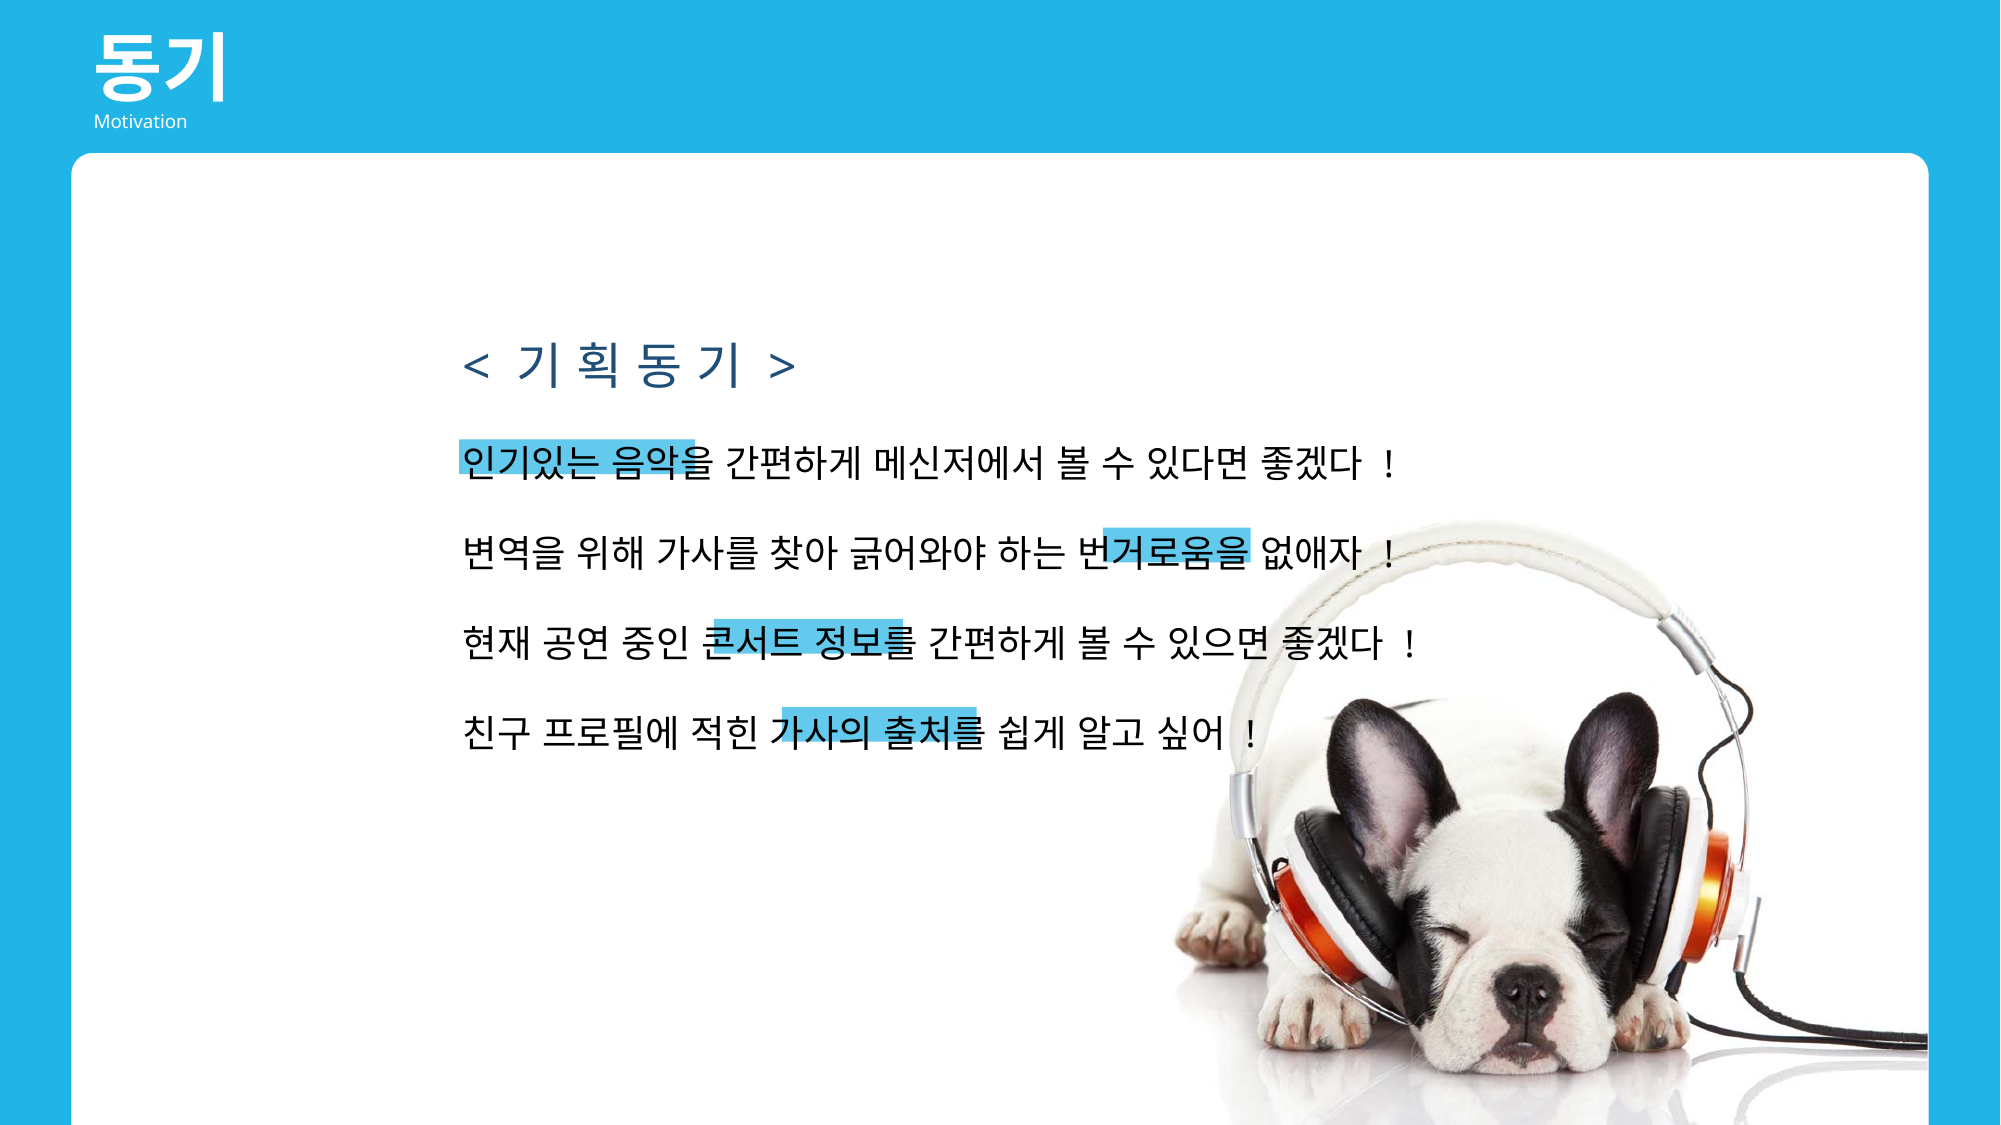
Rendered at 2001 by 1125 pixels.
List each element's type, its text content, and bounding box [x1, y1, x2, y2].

text_box 동기 Motivation [78, 12, 247, 140]
text_box < 기 획 동 기 > 인기있는 음악을 간편하게 메신저에서 볼 수 있다면 좋겠다 ! 변역을 위해 가사를 찾아 긁어와야 하는 번거로움을 없애자 ! 현재 공연 중인 콘서트 정보를 간편하게 볼 수 있으면 좋겠다 ! 친구 프로필에 적힌 가사의 출처를 쉽게 알고 싶어 ! [447, 267, 1552, 853]
text_box [0, 0, 2000, 1125]
picture [1018, 507, 1928, 1125]
